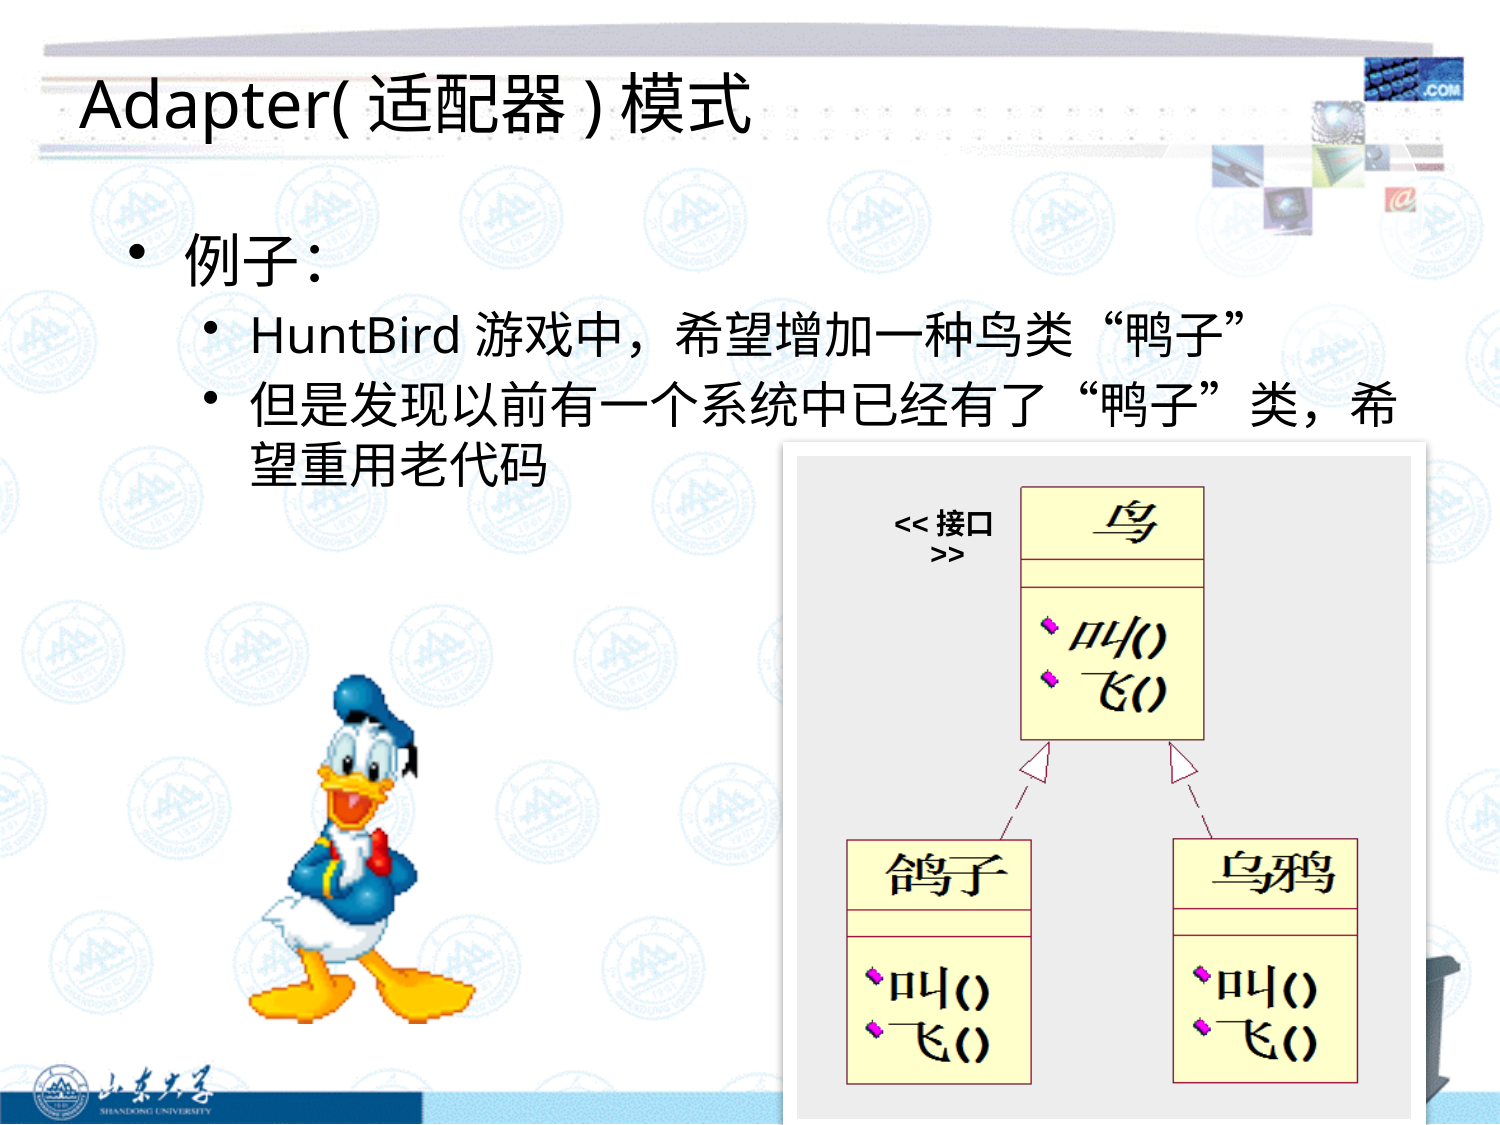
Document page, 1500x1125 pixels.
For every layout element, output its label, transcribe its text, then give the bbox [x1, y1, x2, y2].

title Adapter(适配器)模式 [64, 54, 1424, 149]
picture [0, 1, 1500, 1124]
picture [796, 455, 1412, 1119]
list 例子： HuntBird游戏中，希望增加一种鸟类“鸭子” 但是发现以前有一个系统中已经有了“鸭子”类，希望重用老代码 [112, 216, 1438, 504]
